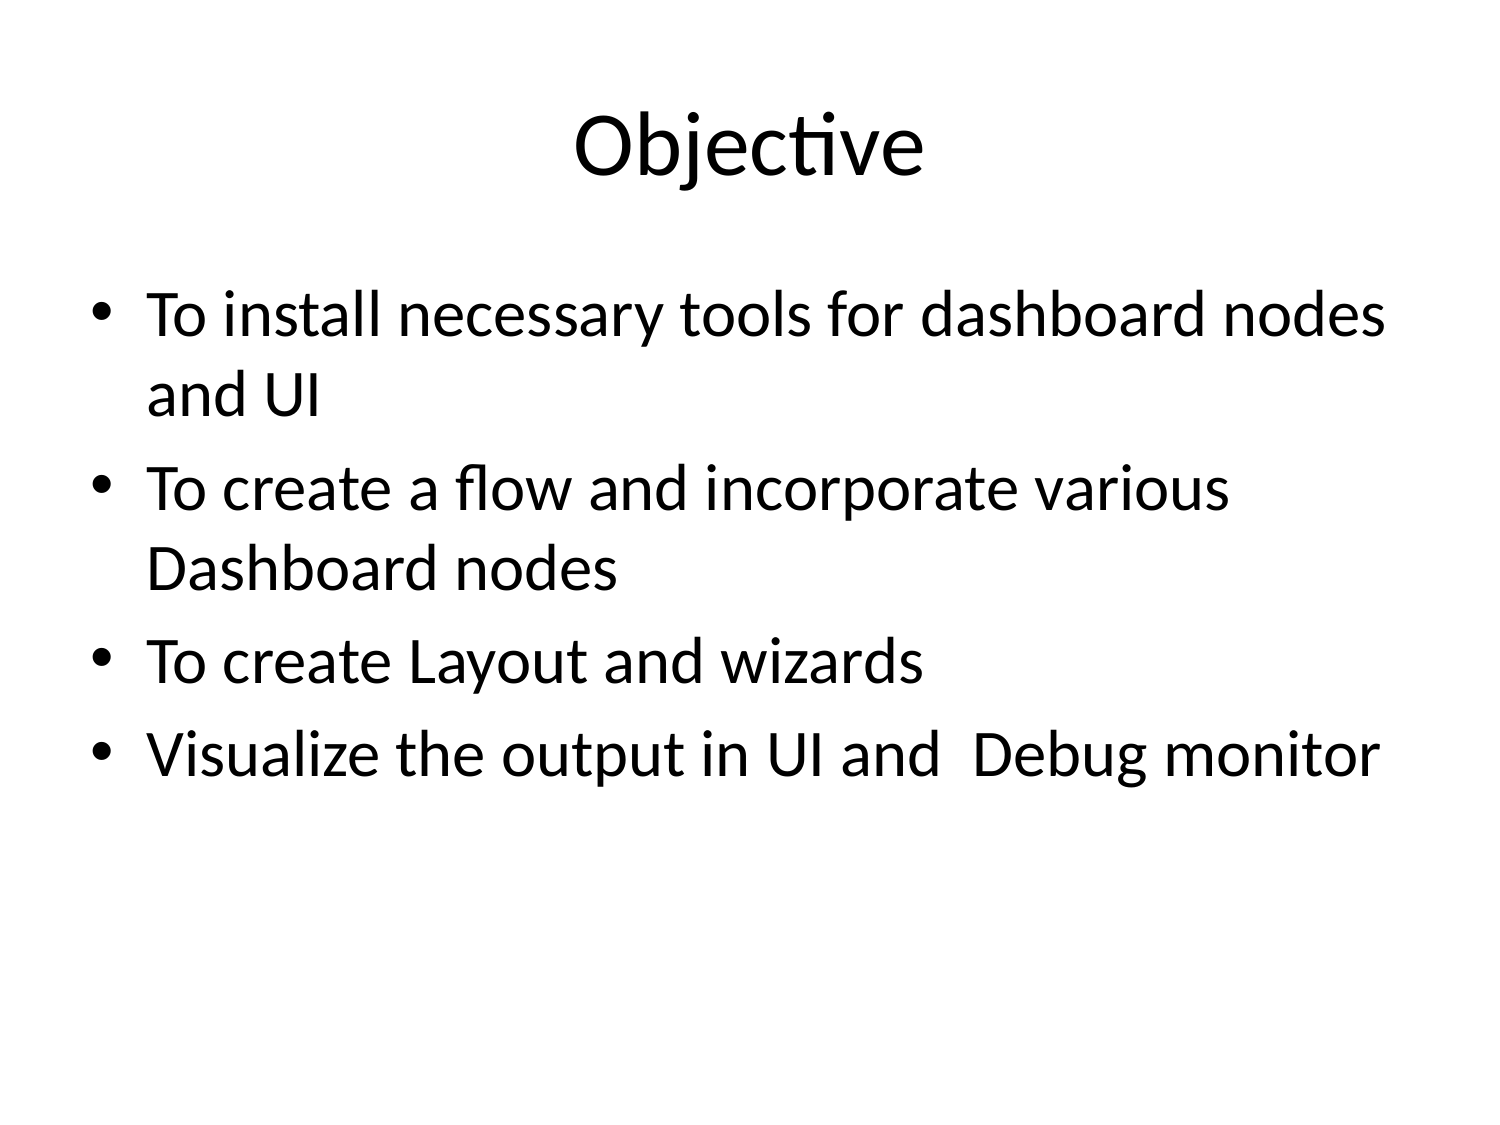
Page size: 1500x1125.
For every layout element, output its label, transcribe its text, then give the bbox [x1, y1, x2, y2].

title Objective [75, 45, 1425, 233]
list To install necessary tools for dashboard nodes and UI To create a flow and incorporate various Dashboard nodes To create Layout and wizards Visualize the output in UI and Debug monitor [75, 262, 1425, 1005]
